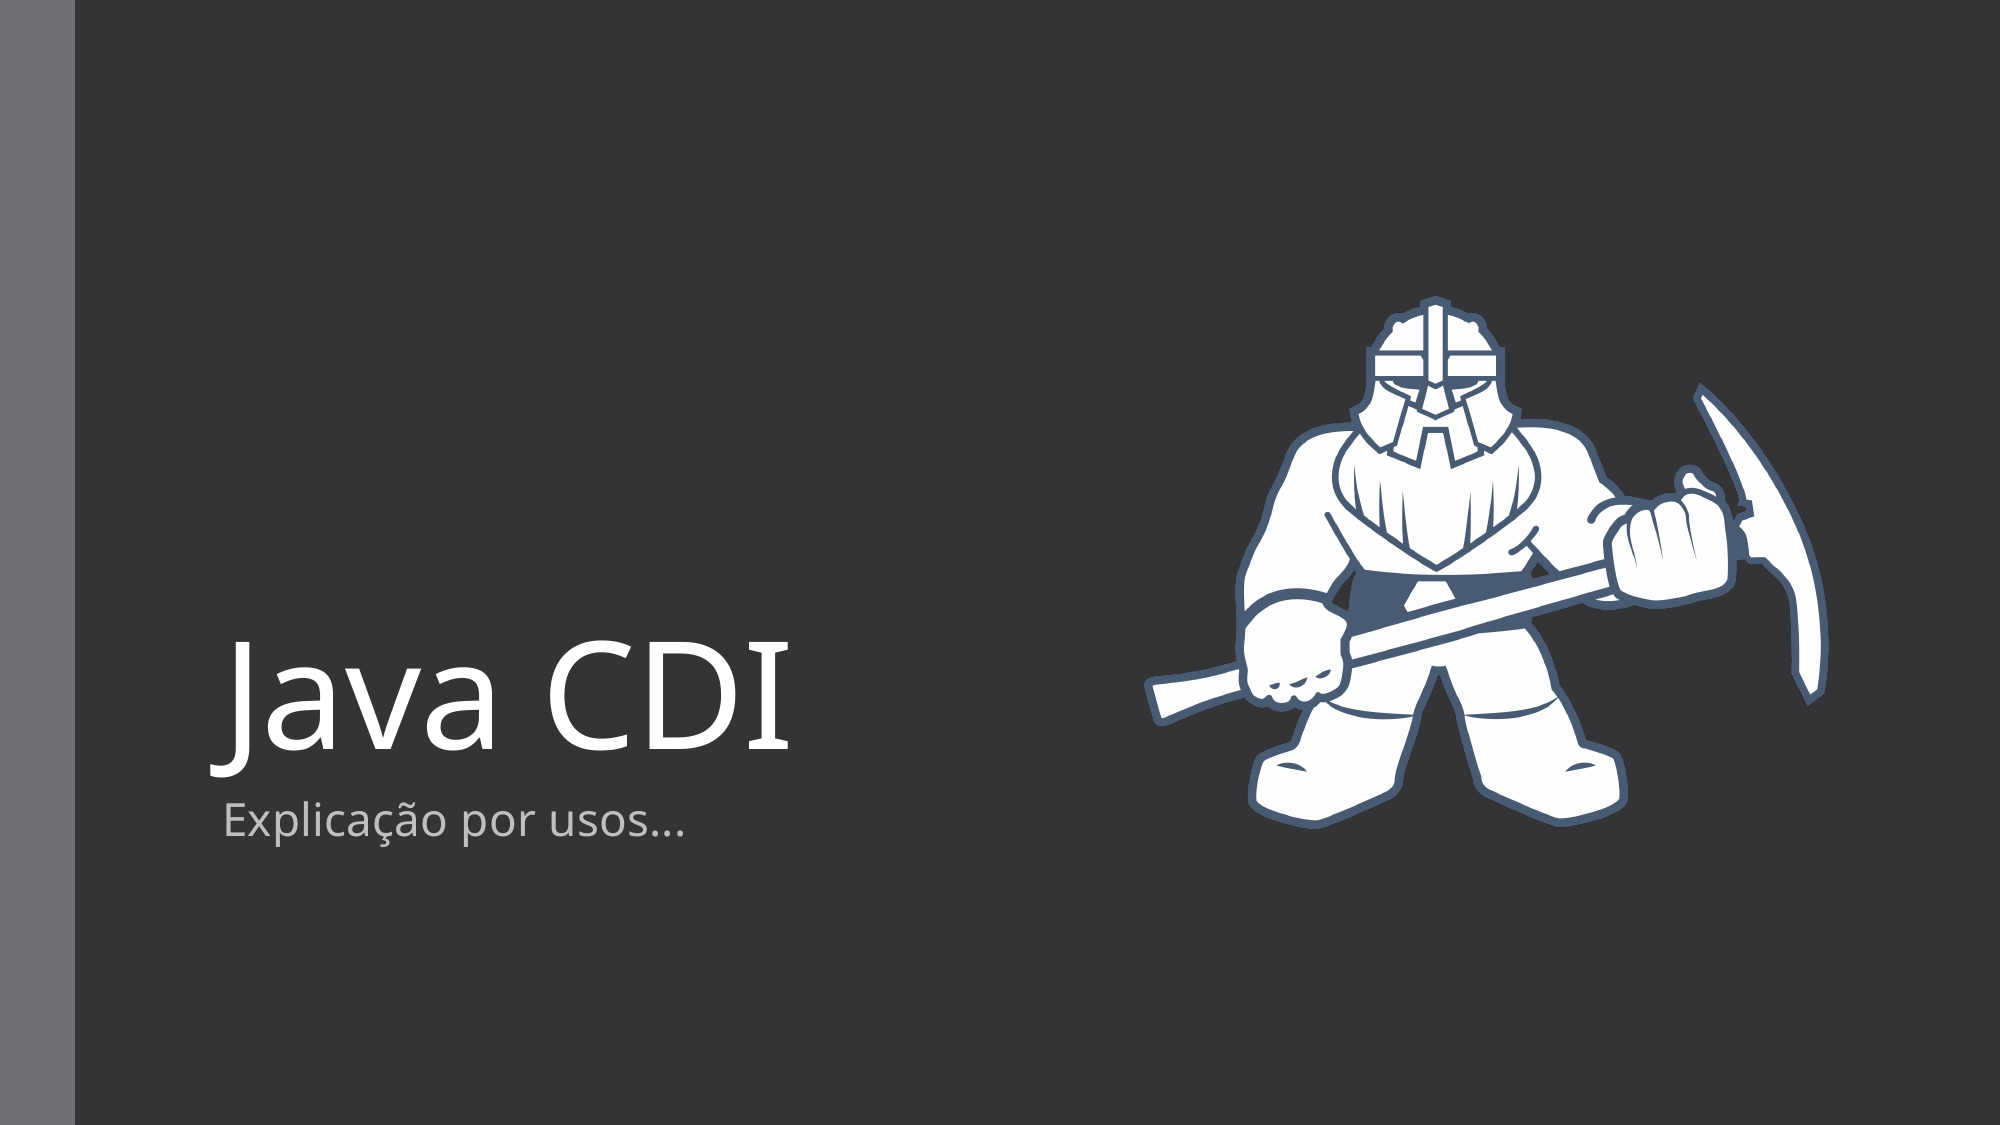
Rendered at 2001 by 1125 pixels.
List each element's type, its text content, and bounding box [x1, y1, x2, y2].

picture [1138, 210, 1842, 915]
subtitle Explicação por usos... [206, 787, 1752, 1065]
title Java CDI [206, 124, 1752, 787]
